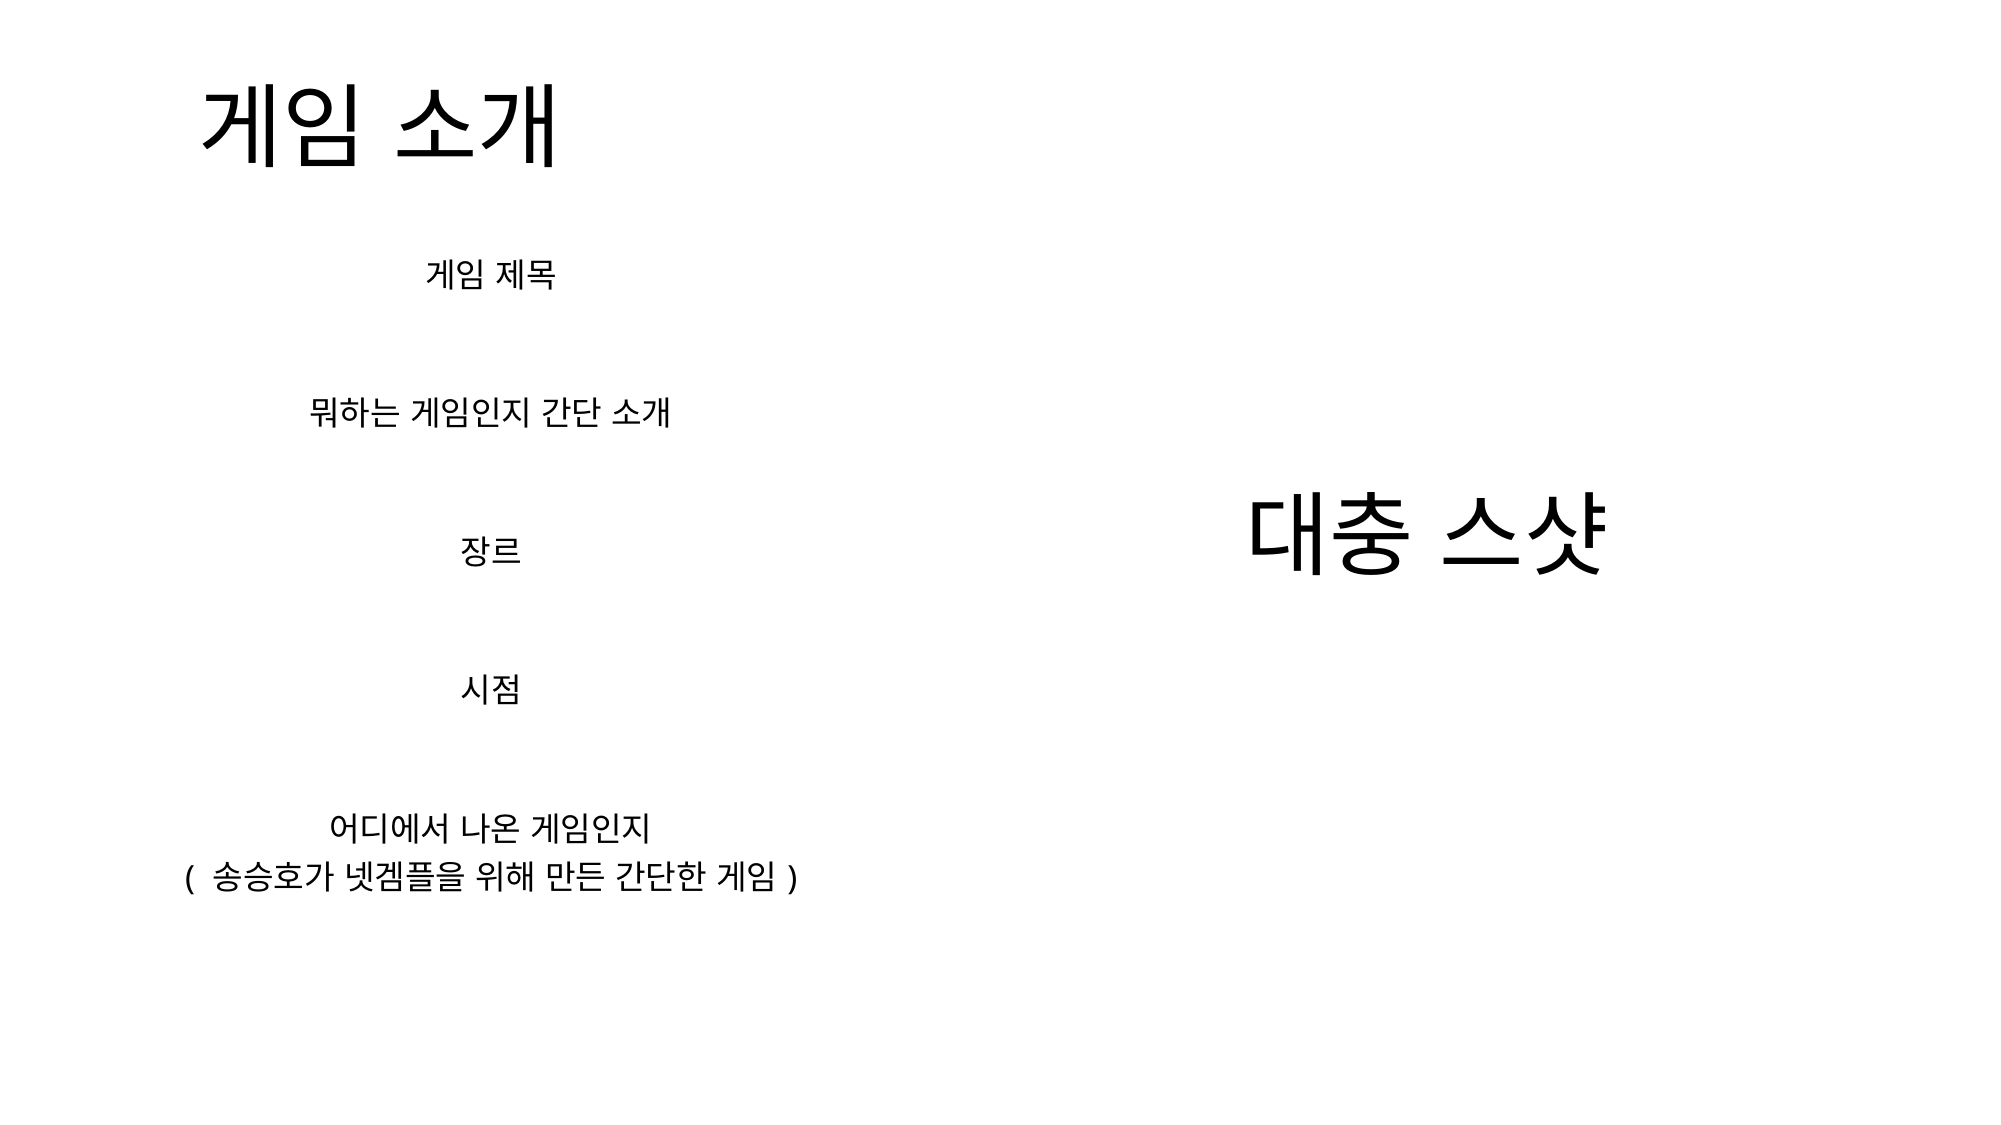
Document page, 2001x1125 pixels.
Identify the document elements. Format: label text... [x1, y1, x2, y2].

text_box 게임 제목 뭐하는 게임인지 간단 소개 장르 시점 어디에서 나온 게임인지 ( 송승호가 넷겜플을 위해 만든 간단한 게임) [127, 241, 855, 1058]
text_box 대충 스샷 [1046, 408, 1808, 650]
text_box 게임 소개 [0, 0, 761, 242]
